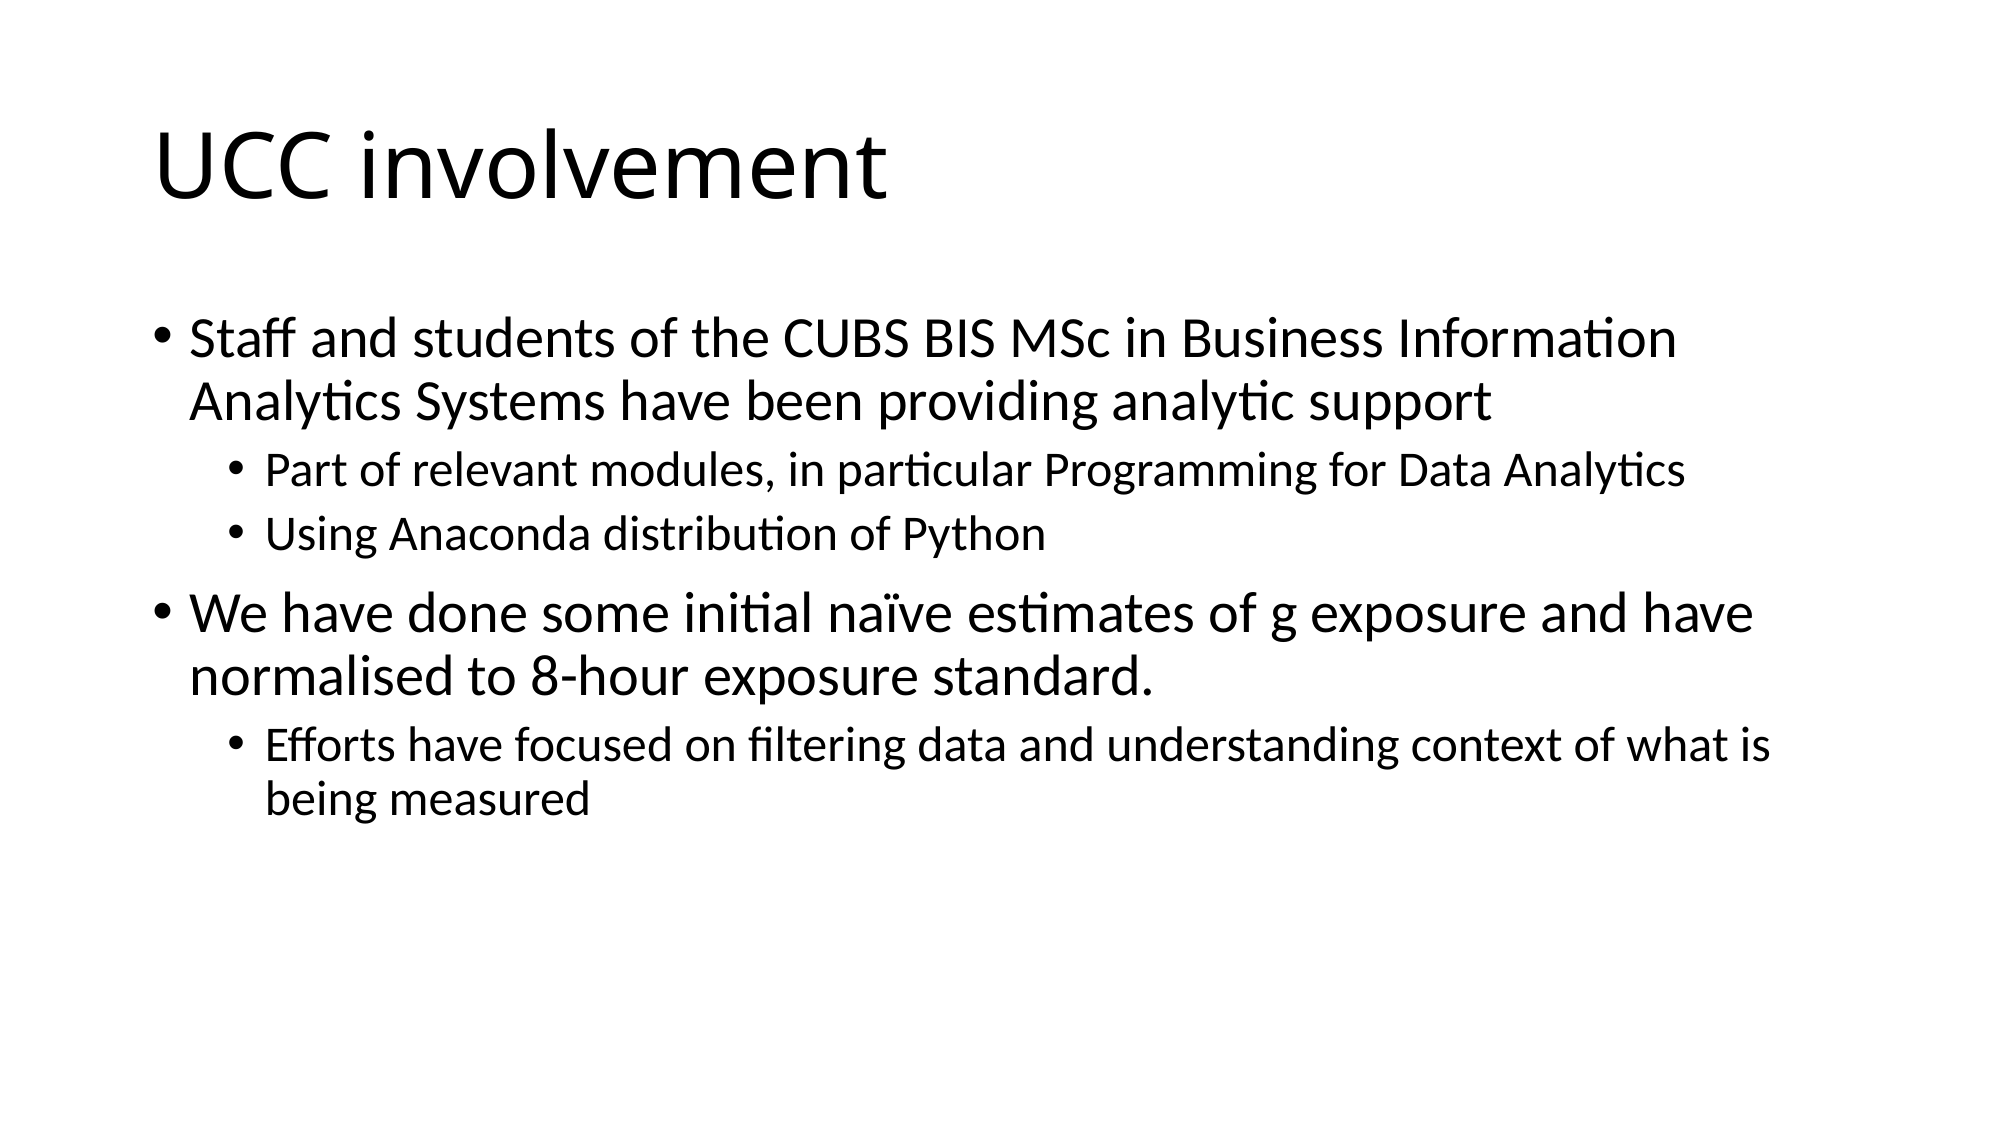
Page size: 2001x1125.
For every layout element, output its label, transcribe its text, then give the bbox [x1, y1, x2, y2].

list Staff and students of the CUBS BIS MSc in Business Information Analytics Systems have been providing analytic support Part of relevant modules, in particular Programming for Data Analytics Using Anaconda distribution of Python We have done some initial naïve estimates of g exposure and have normalised to 8-hour exposure standard. Efforts have focused on filtering data and understanding context of what is being measured [137, 299, 1863, 1014]
title UCC involvement [137, 59, 1863, 278]
